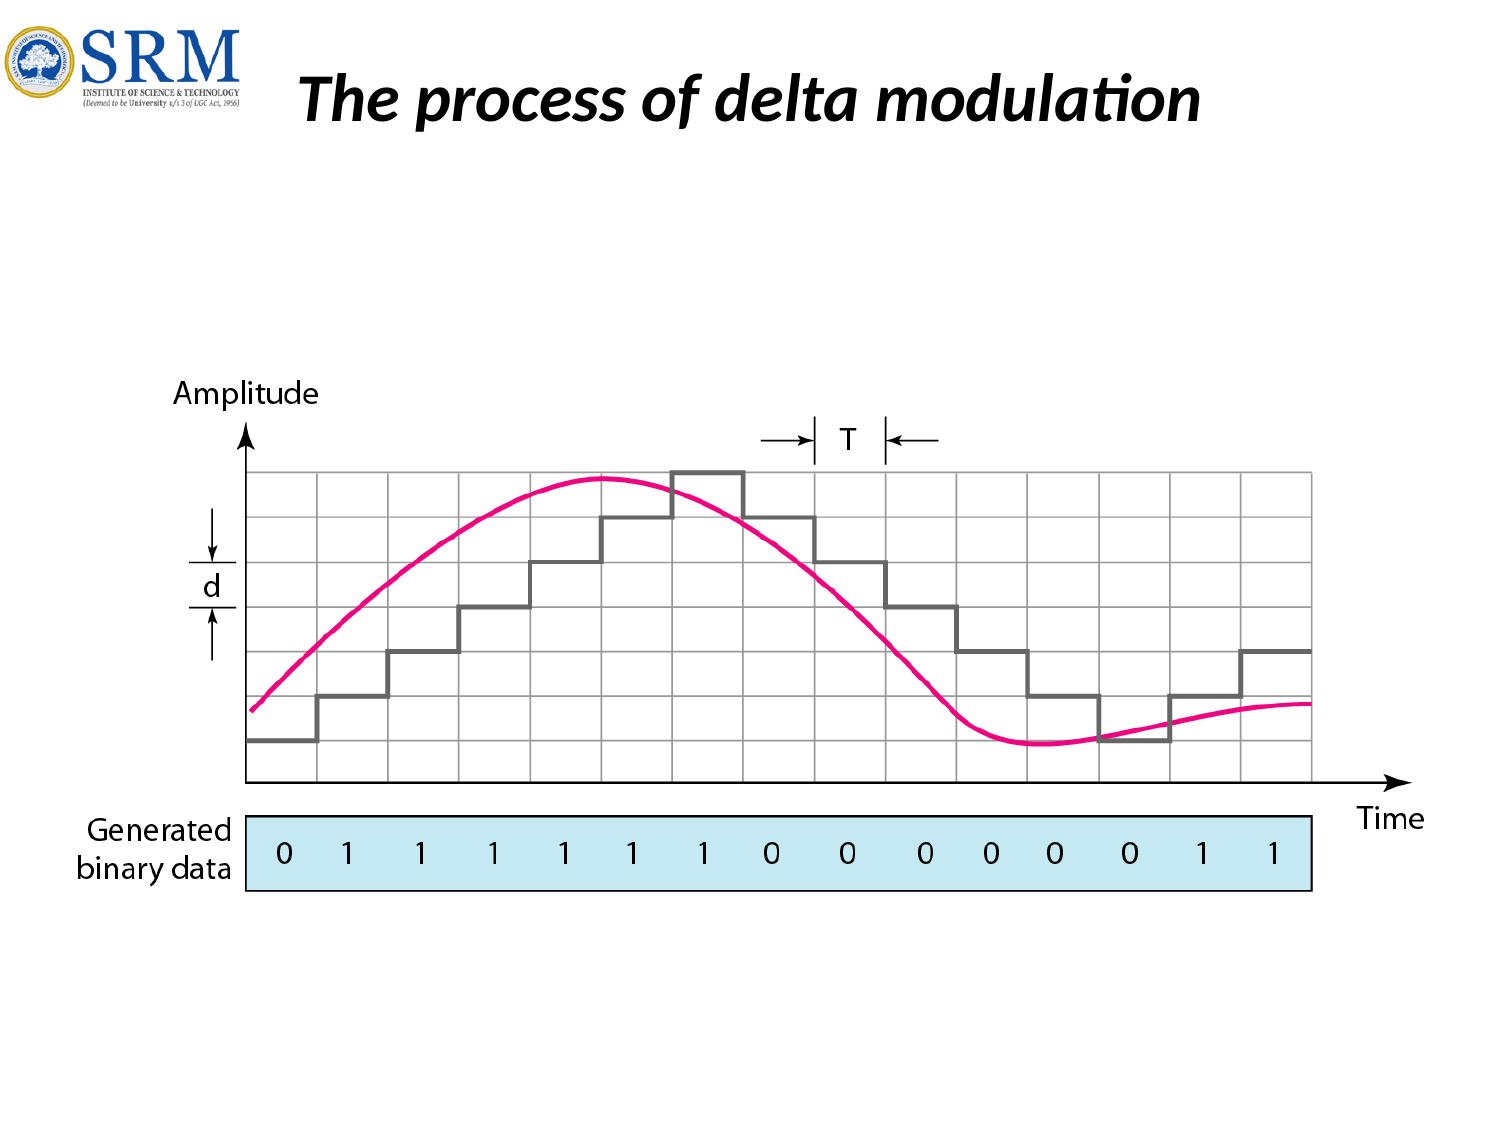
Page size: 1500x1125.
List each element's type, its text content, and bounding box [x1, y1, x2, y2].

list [74, 375, 1426, 892]
picture [1, 10, 246, 118]
title The process of delta modulation [74, 44, 1426, 233]
